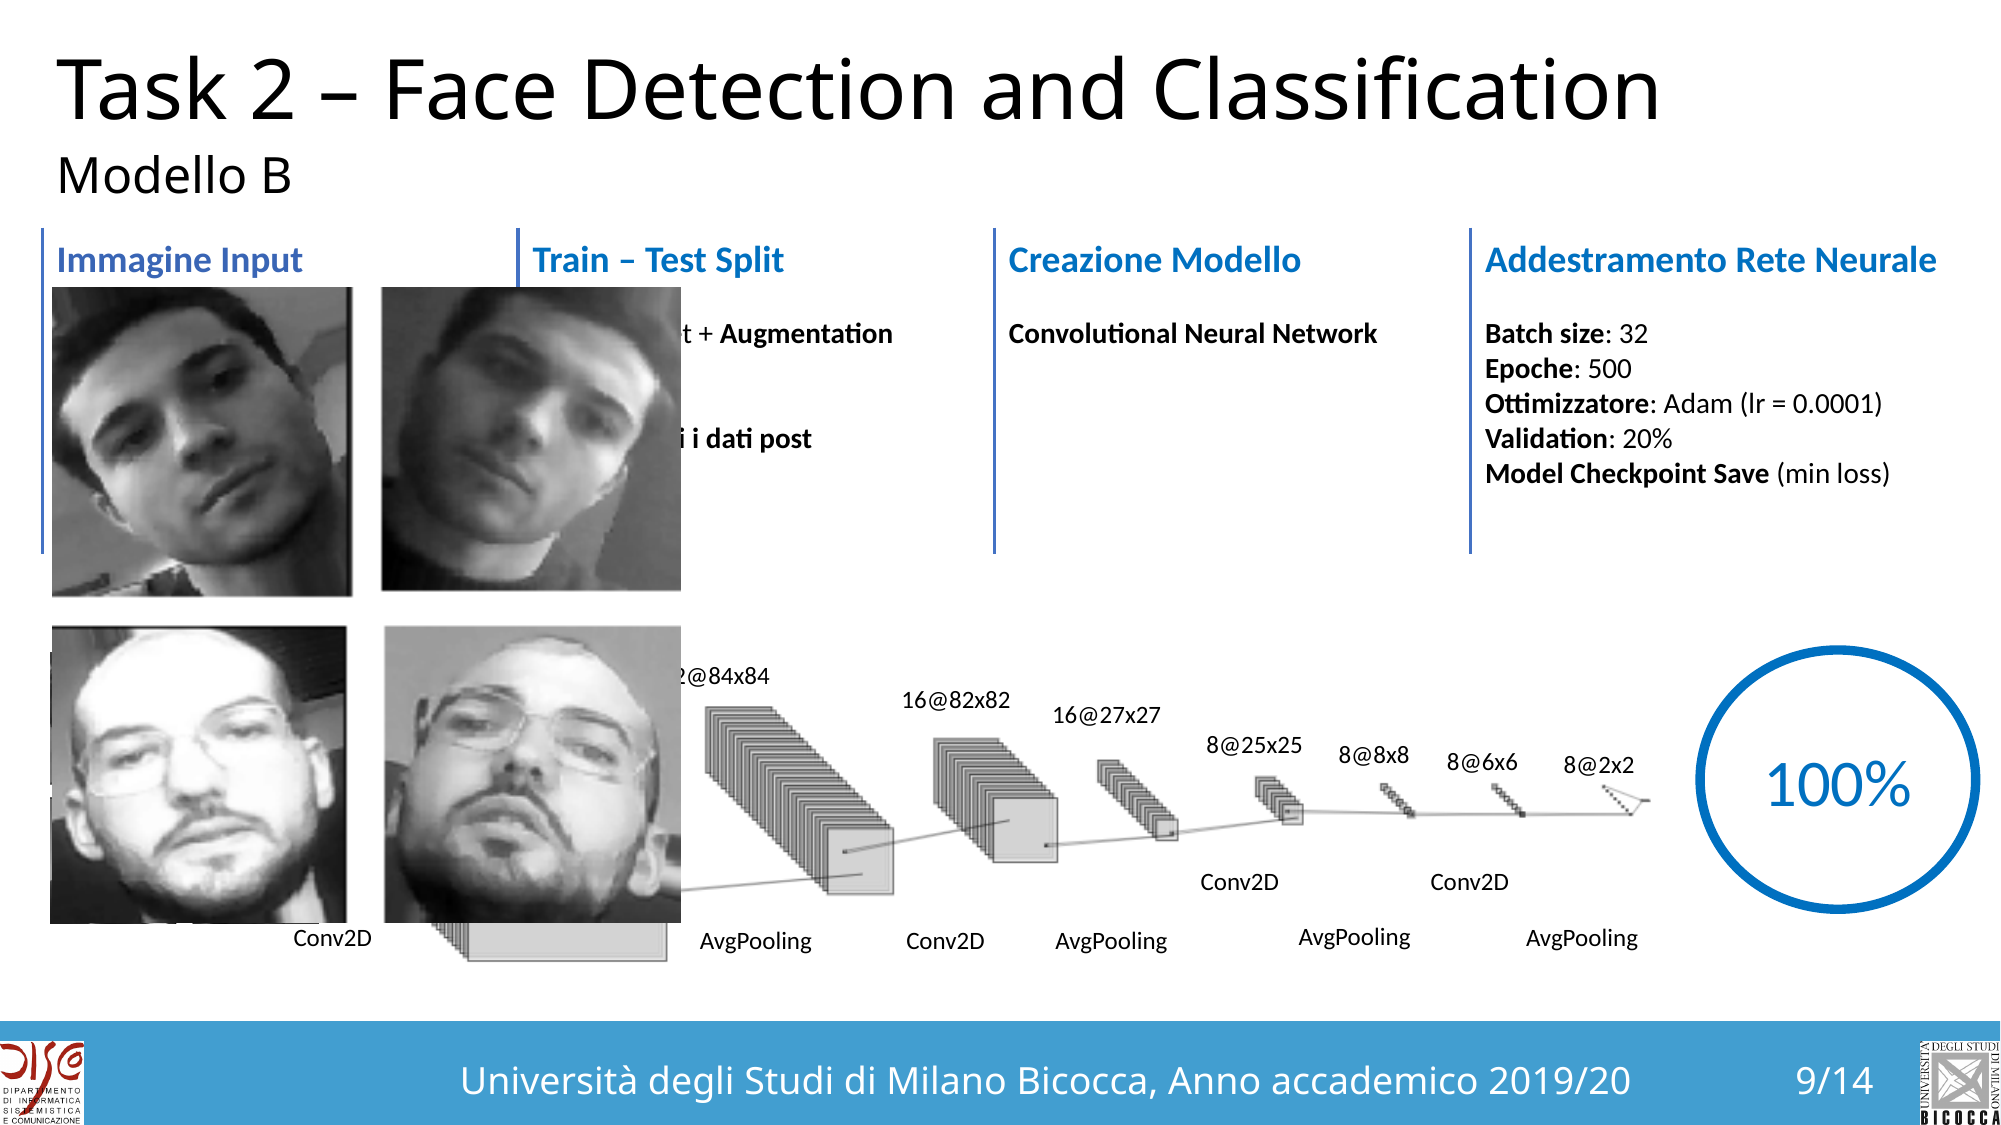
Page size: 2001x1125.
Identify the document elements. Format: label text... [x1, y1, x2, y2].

text_box Addestramento Rete Neurale Batch size: 32 Epoche: 500 Ottimizzatore: Adam (lr = 0.0001) Validation: 20% Model Checkpoint Save (min loss) [1472, 227, 1961, 497]
text_box Task 2 – Face Detection and Classification [41, 22, 1907, 145]
text_box 9/14 [1780, 1049, 1889, 1125]
text_box Immagine Input Immagine b/n 256x256 Normalizzazione colore [0, 1] + Augmentation ‘‘Manuale’’ + Brightness - H.Flip - Rotation [44, 227, 474, 532]
text_box Train – Test Split 80% Train Set + Augmentation 20% Test Set + Train su tutti i dati post valutazione [520, 227, 915, 497]
text_box Università degli Studi di Milano Bicocca, Anno accademico 2019/20 [445, 1049, 1648, 1110]
text_box 100% [1699, 648, 1977, 911]
text_box Conv2D [278, 924, 311, 960]
picture [0, 0, 2001, 1125]
text_box Modello B [41, 131, 898, 212]
text_box Creazione Modello Convolutional Neural Network [996, 227, 1402, 358]
